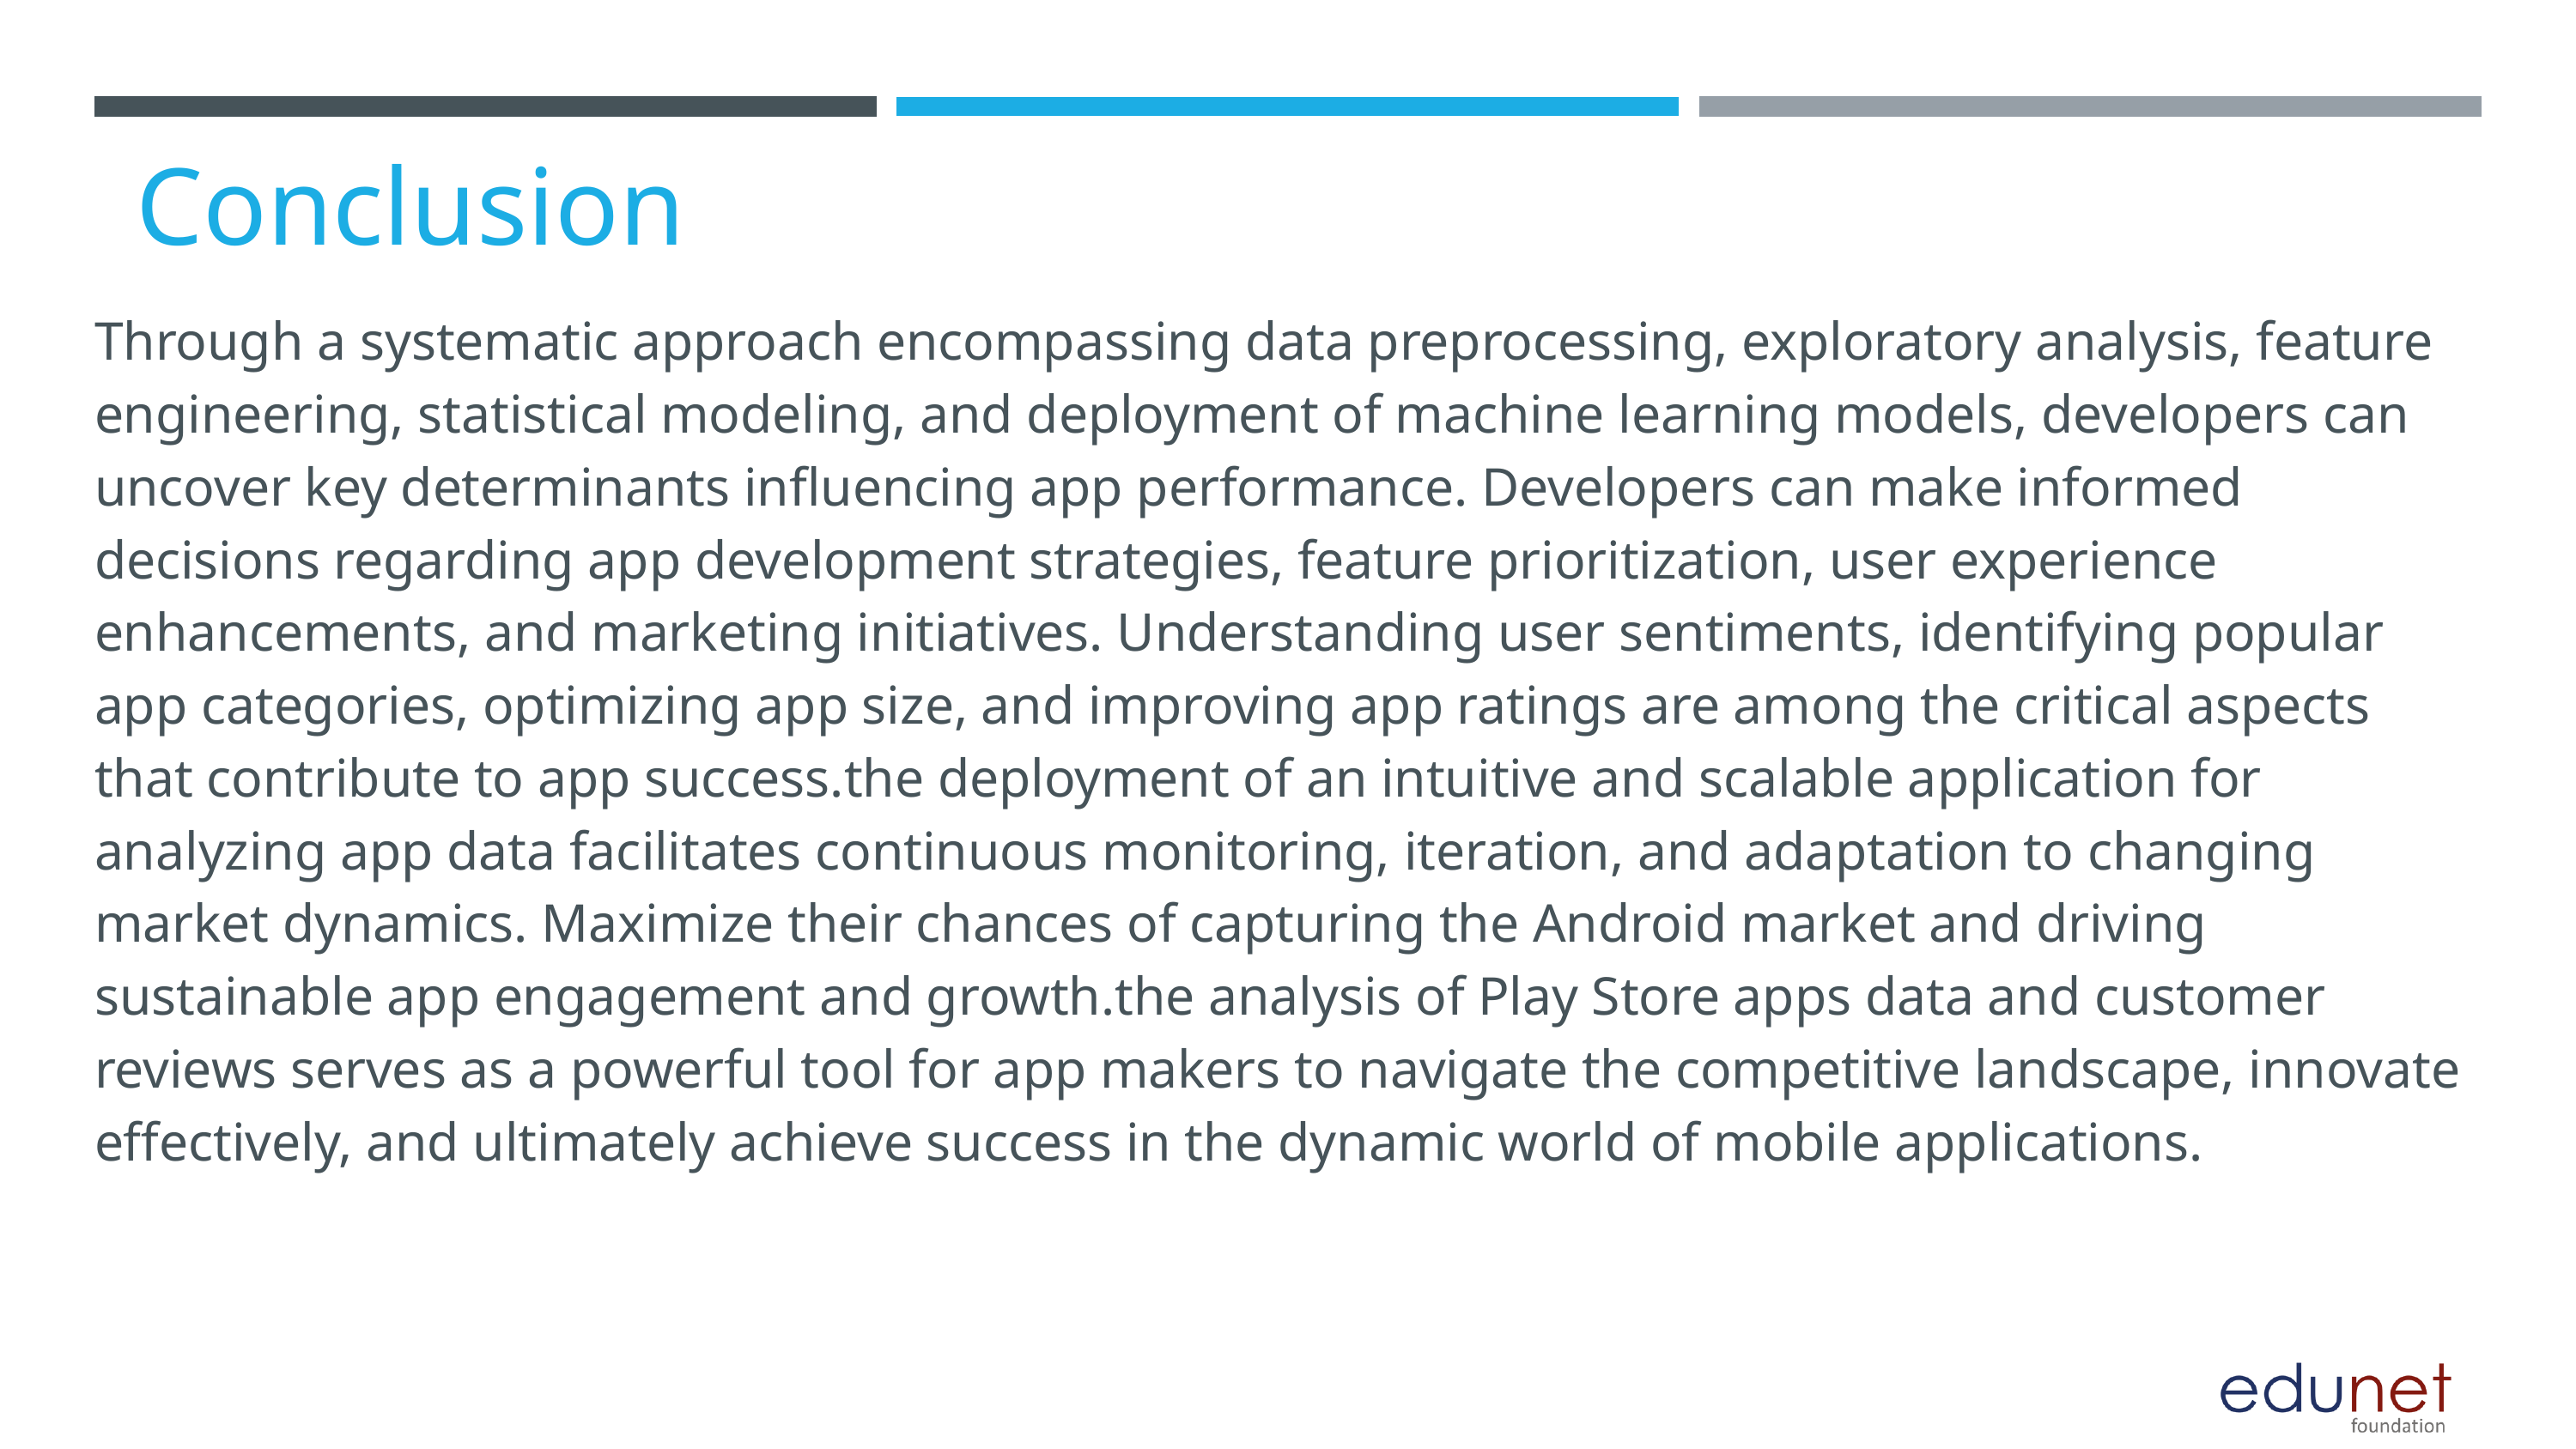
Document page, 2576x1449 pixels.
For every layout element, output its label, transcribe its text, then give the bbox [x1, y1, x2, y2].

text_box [896, 96, 1680, 117]
text_box [2215, 1360, 2454, 1437]
text_box Conclusion [136, 138, 2440, 266]
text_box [1698, 95, 2482, 118]
text_box Through a systematic approach encompassing data preprocessing, exploratory analysis, feature engineering, statistical modeling, and deployment of machine learning models, developers can uncover key determinants influencing app performance. Developers can make informed decisions regarding app development strategies, feature prioritization, user experience enhancements, and marketing initiatives. Understanding user sentiments, identifying popular app categories, optimizing app size, and improving app ratings are among the critical aspects that contribute to app success.the deployment of an intuitive and scalable application for analyzing app data facilitates continuous monitoring, iteration, and adaptation to changing market dynamics. Maximize their chances of capturing the Android market and driving sustainable app engagement and growth.the analysis of Play Store apps data and customer reviews serves as a powerful tool for app makers to navigate the competitive landscape, innovate effectively, and ultimately achieve success in the dynamic world of mobile applications. [94, 298, 2482, 1172]
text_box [94, 96, 878, 118]
